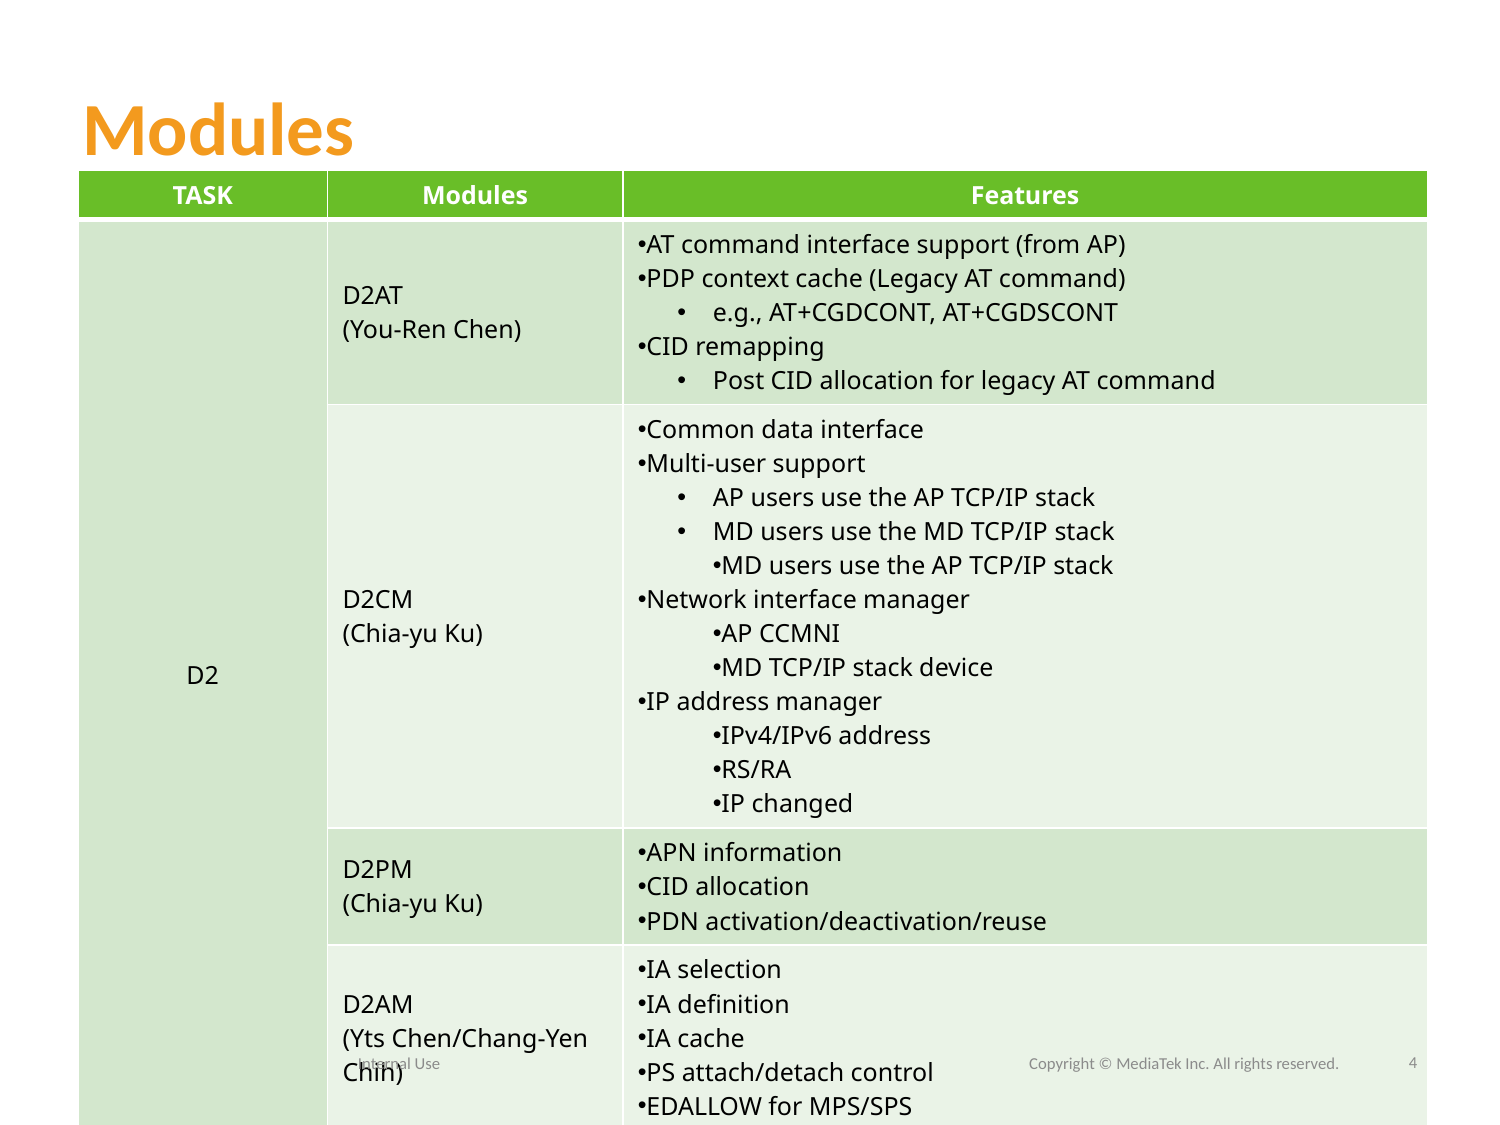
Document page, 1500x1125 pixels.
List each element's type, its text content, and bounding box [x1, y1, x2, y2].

table_cell Common data interface Multi-user support AP users use the AP TCP/IP stack MD users use the MD TCP/IP stack MD users use the AP TCP/IP stack Network interface manager AP CCMNI MD TCP/IP stack device IP address manager IPv4/IPv6 address RS/RA IP changed [624, 405, 1427, 827]
slide_number 4 [1371, 1050, 1418, 1075]
table_header TASK [79, 171, 327, 217]
table_cell D2AT (You-Ren Chen) [328, 222, 622, 404]
table_cell IA selection IA definition IA cache PS attach/detach control EDALLOW for MPS/SPS [624, 946, 1427, 1125]
title Modules [82, 96, 1418, 169]
table_header Features [624, 171, 1427, 217]
table_header Modules [328, 171, 622, 217]
table_cell AT command interface support (from AP) PDP context cache (Legacy AT command) e.g., AT+CGDCONT, AT+CGDSCONT CID remapping Post CID allocation for legacy AT command [624, 222, 1427, 404]
table_cell D2PM (Chia-yu Ku) [328, 829, 622, 944]
footer Internal Use [357, 1051, 890, 1075]
table_cell APN information CID allocation PDN activation/deactivation/reuse [624, 829, 1427, 944]
slide_number Copyright © MediaTek Inc. All rights reserved. [955, 1051, 1340, 1075]
table_cell D2AM (Yts Chen/Chang-Yen Chih) [328, 946, 622, 1125]
table_cell D2CM (Chia-yu Ku) [328, 405, 622, 827]
table_cell D2 [79, 222, 327, 1125]
